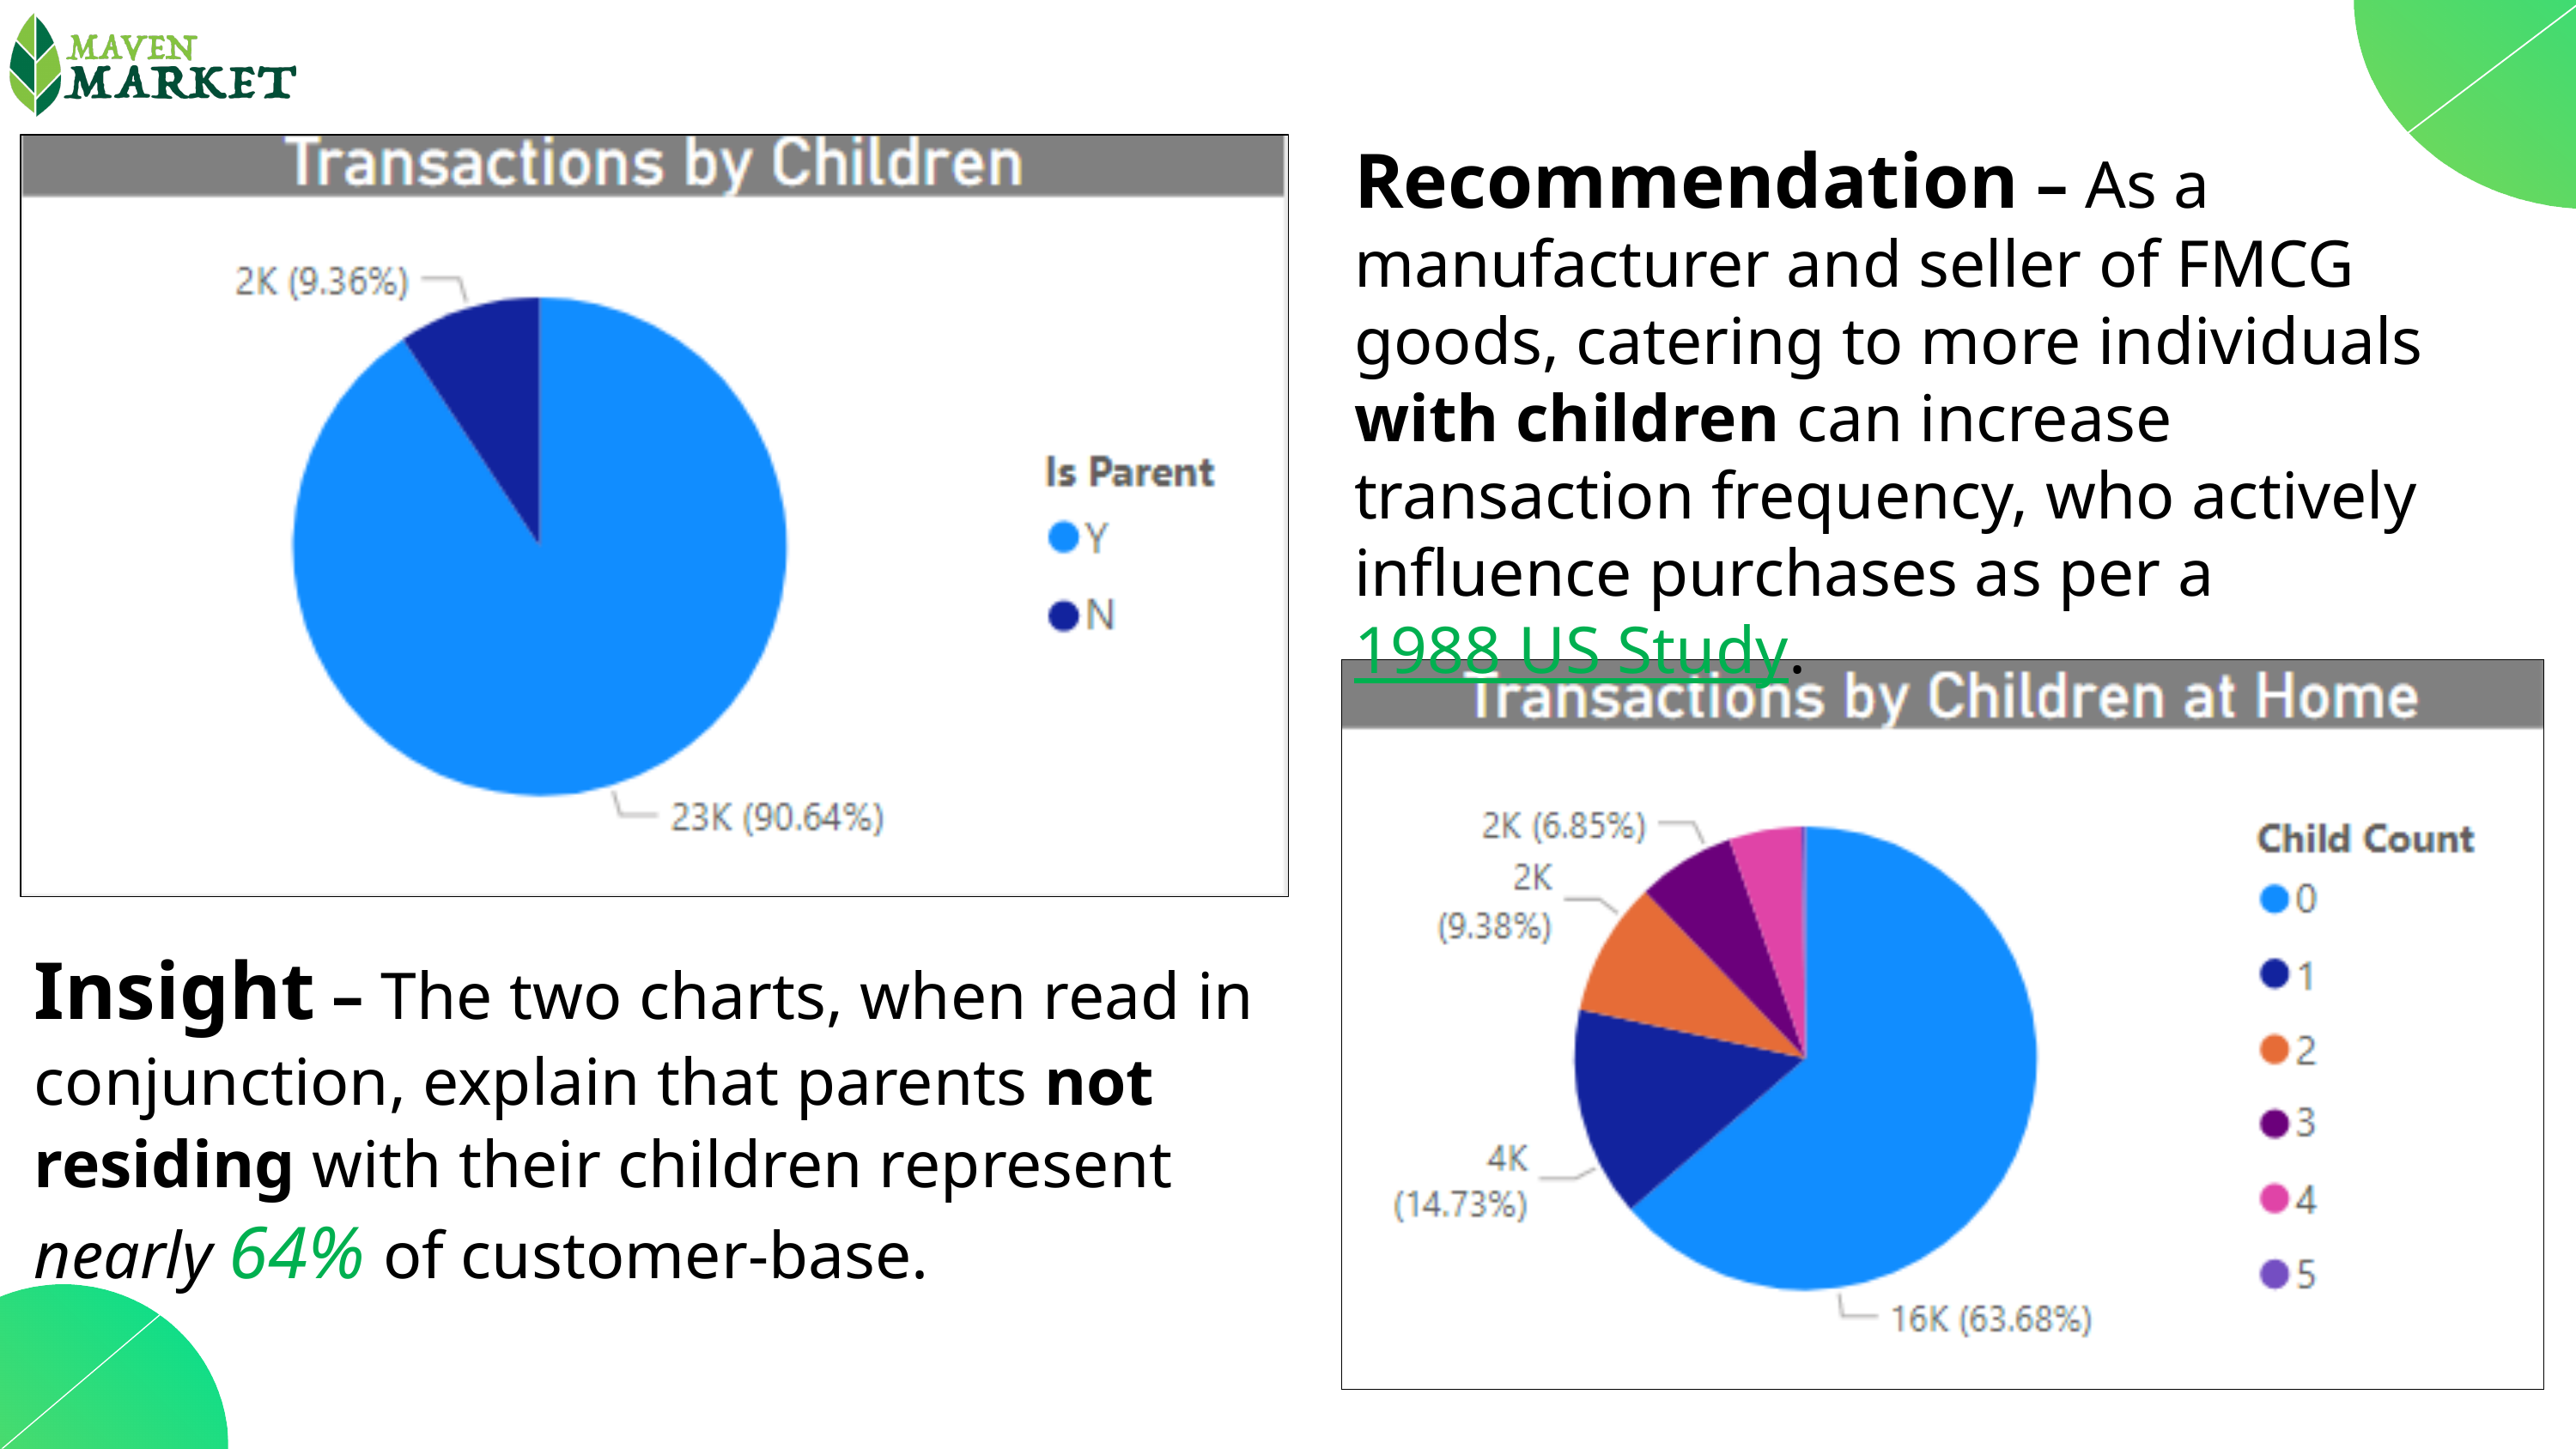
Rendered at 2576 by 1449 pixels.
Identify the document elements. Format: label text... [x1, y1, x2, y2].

picture [1341, 659, 2544, 1390]
text_box Insight – The two charts, when read in conjunction, explain that parents not residing with their children represent nearly 64% of customer-base. [21, 928, 1288, 1300]
picture [21, 135, 1289, 896]
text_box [0, 1249, 237, 1449]
text_box Recommendation – As a manufacturer and seller of FMCG goods, catering to more individuals with children can increase transaction frequency, who actively influence purchases as per a 1988 US Study. [1341, 126, 2512, 659]
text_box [2264, 0, 2576, 242]
picture [1, 5, 302, 124]
